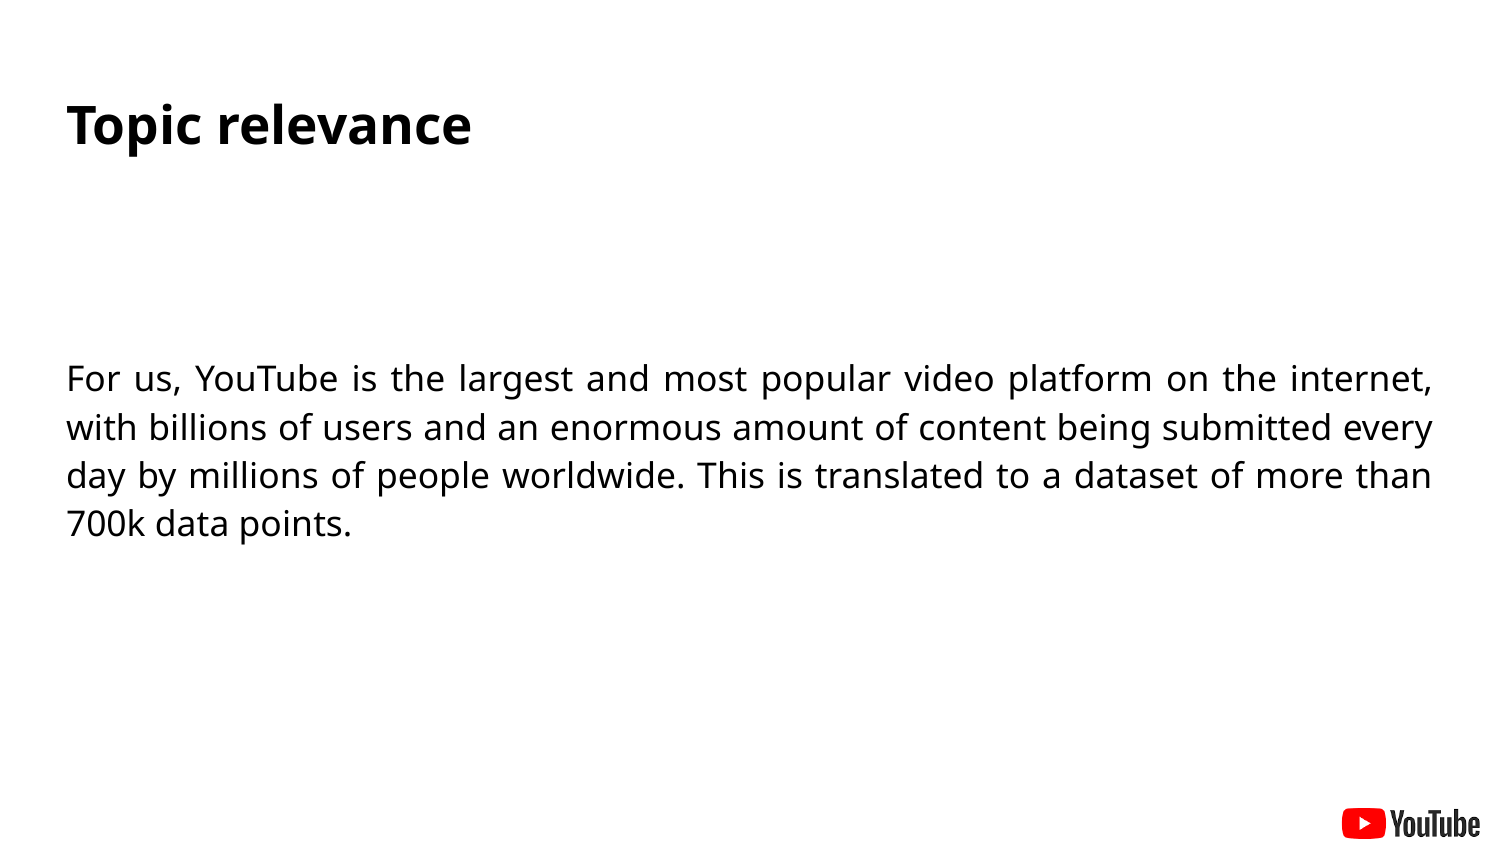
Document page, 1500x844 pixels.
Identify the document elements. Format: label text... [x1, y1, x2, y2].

title Topic relevance [51, 72, 1449, 176]
picture [1321, 795, 1500, 844]
list For us, YouTube is the largest and most popular video platform on the internet, with billions of users and an enormous amount of content being submitted every day by millions of people worldwide. This is translated to a dataset of more than 700k data points. [51, 338, 1449, 737]
